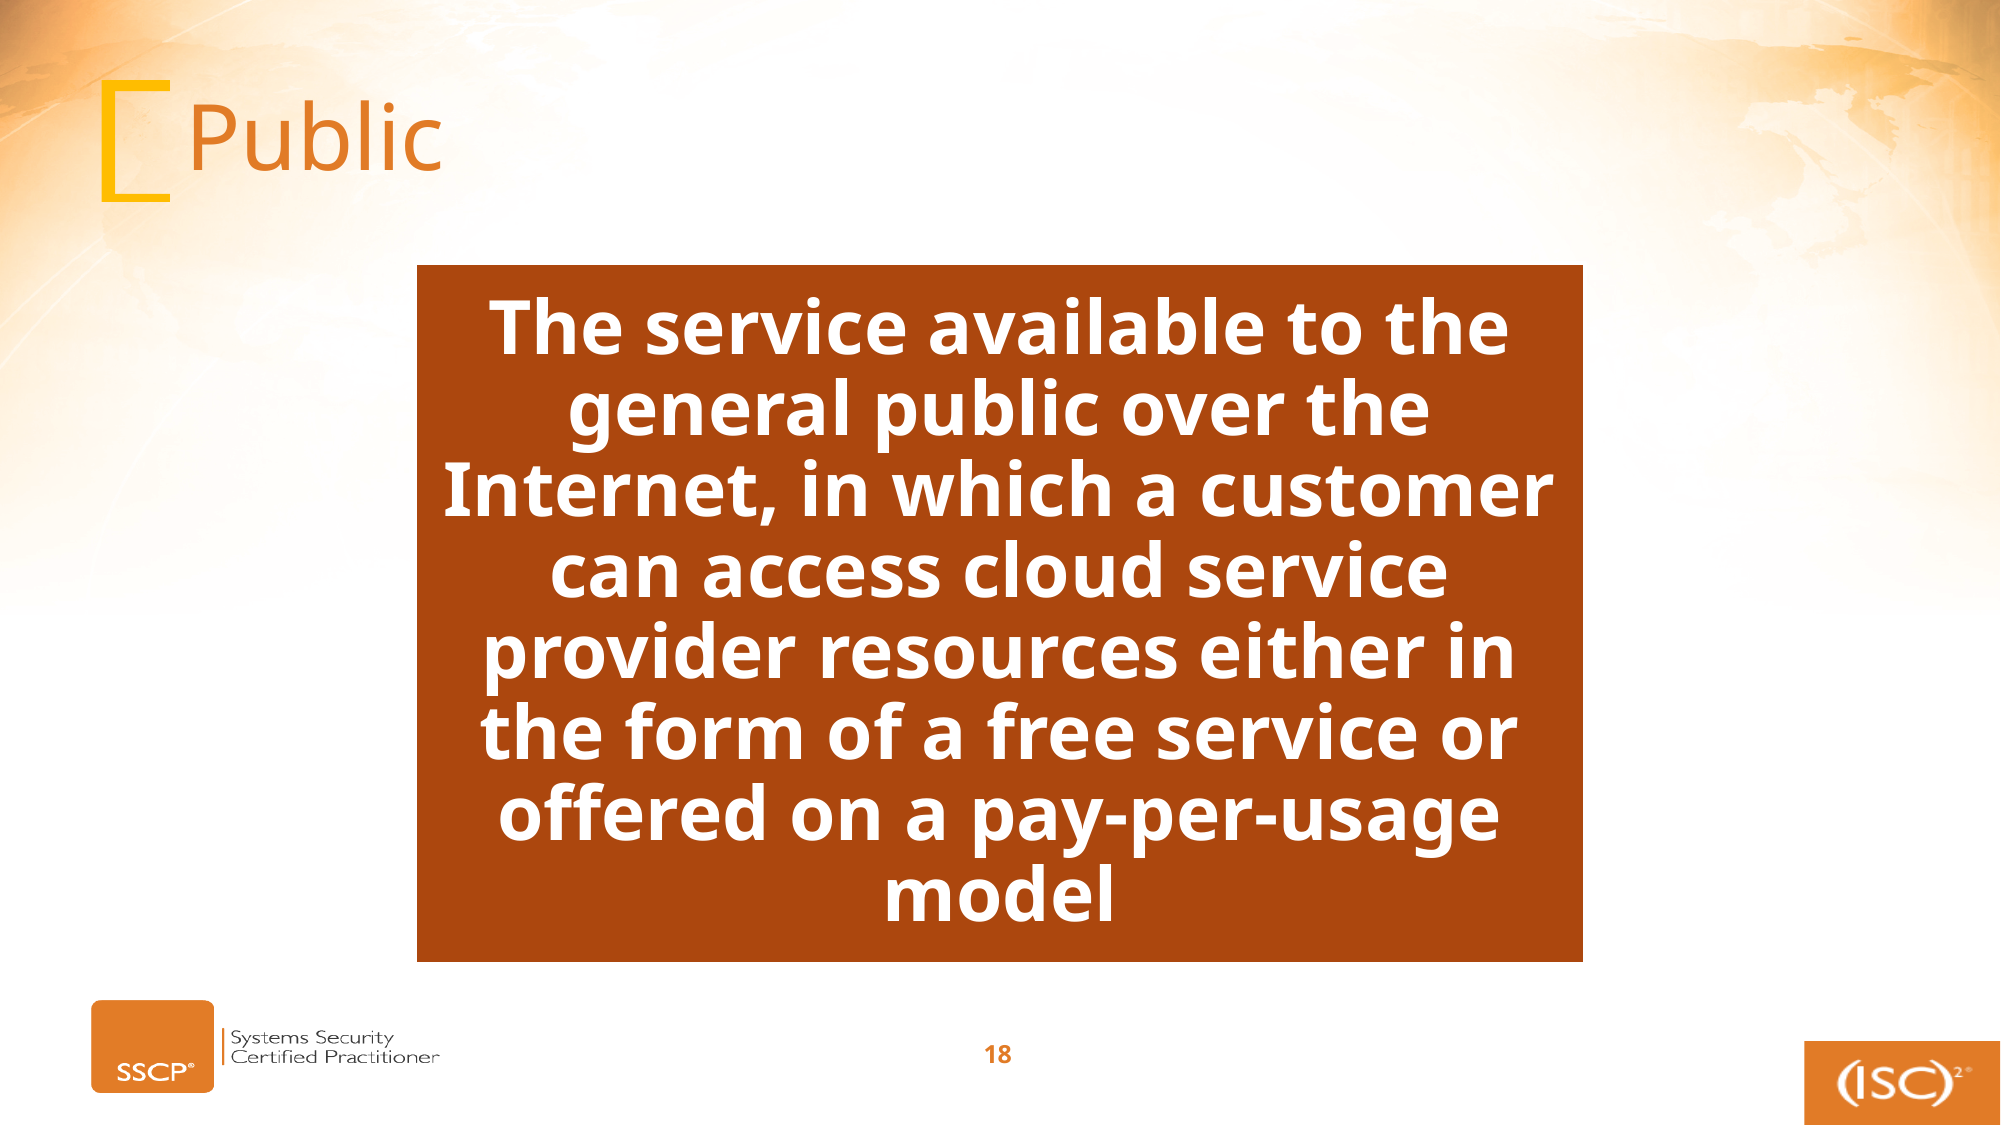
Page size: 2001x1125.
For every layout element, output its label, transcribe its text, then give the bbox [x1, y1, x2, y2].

picture [80, 993, 556, 1100]
title Public [170, 75, 1924, 213]
picture [0, 0, 2000, 615]
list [324, 262, 1676, 965]
